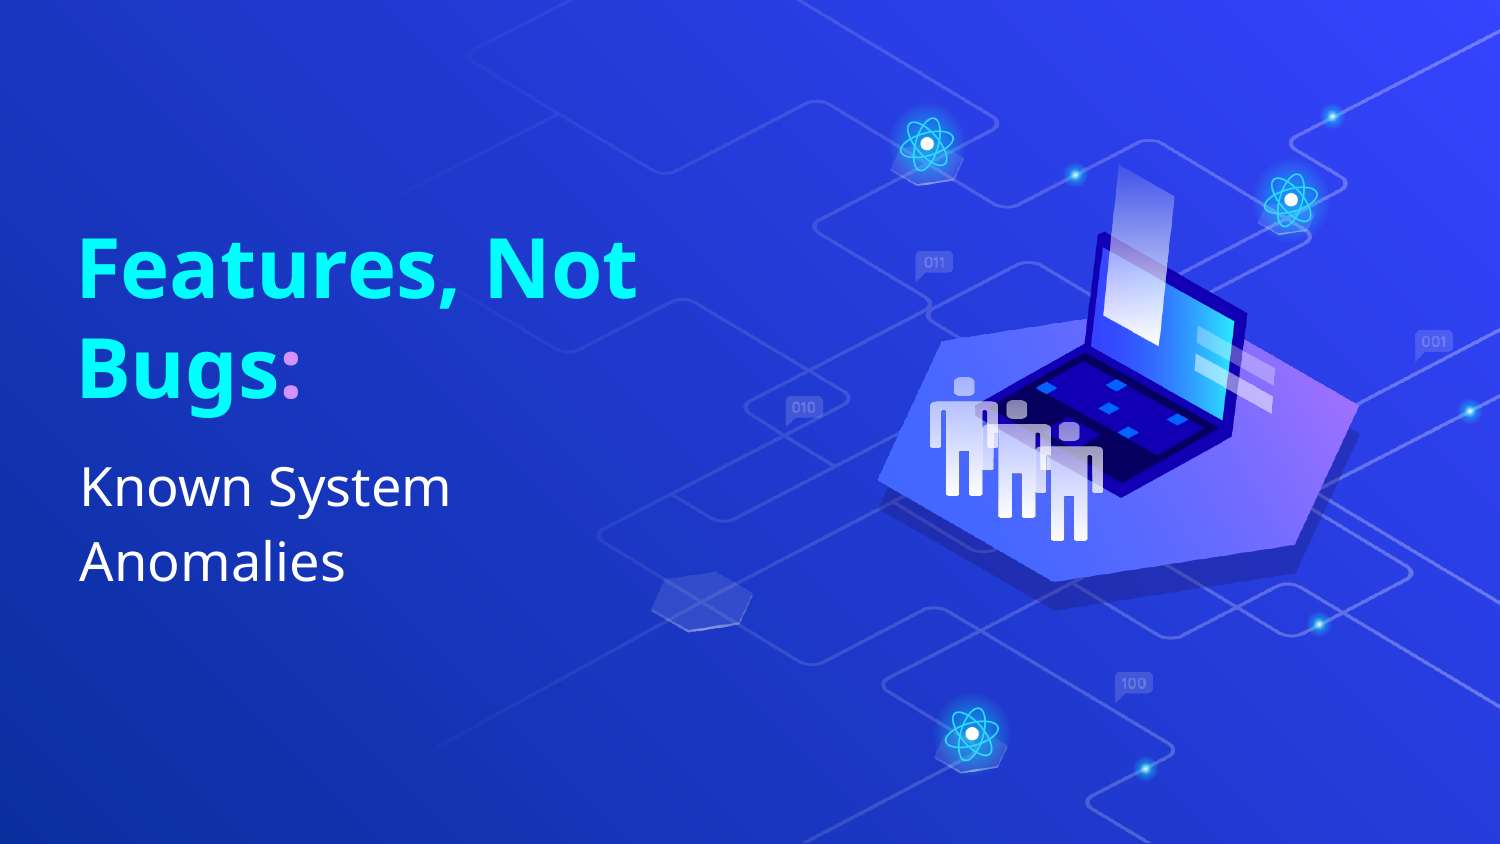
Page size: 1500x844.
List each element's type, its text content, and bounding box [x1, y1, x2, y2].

title Features, Not Bugs: [75, 225, 775, 416]
picture [0, 0, 1500, 844]
subtitle Known System Anomalies [75, 427, 675, 586]
